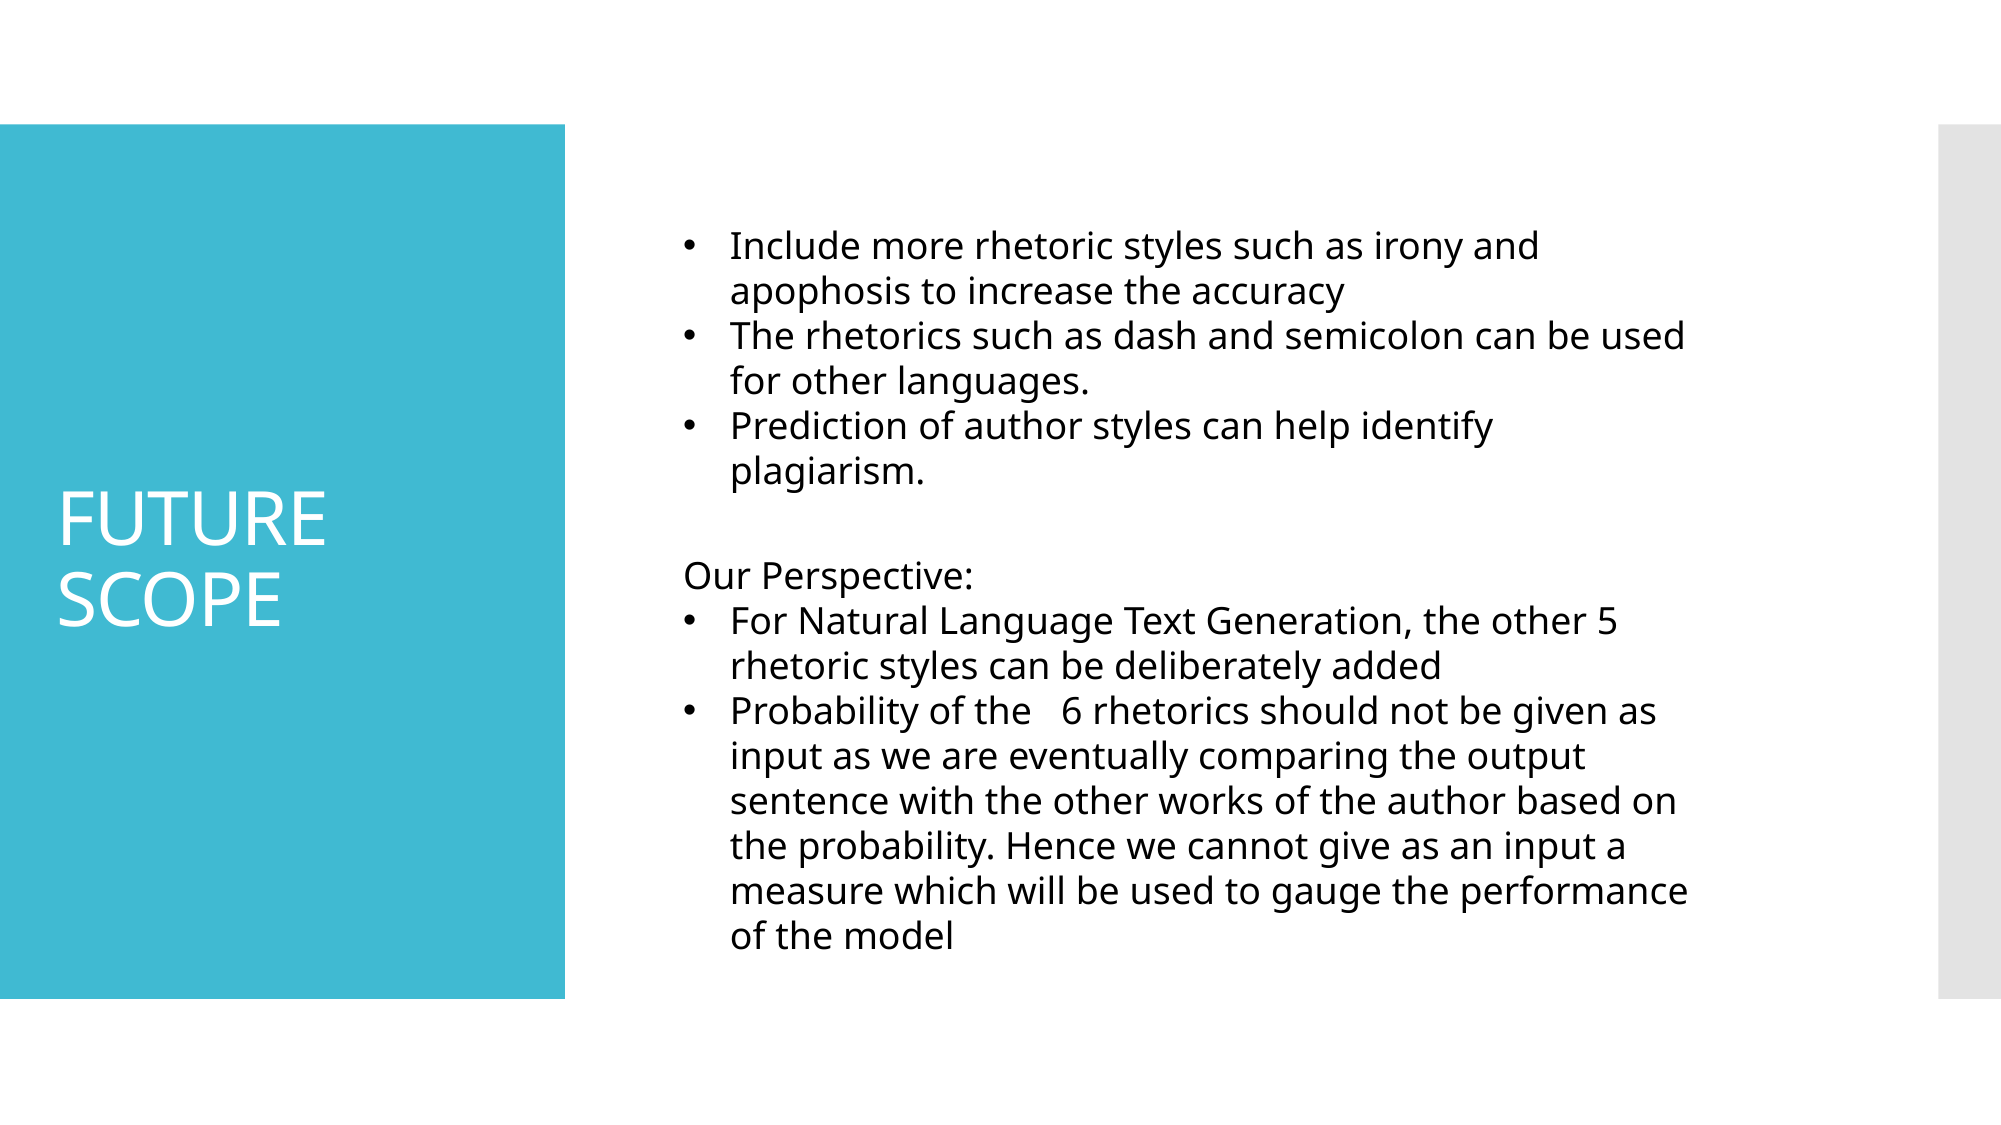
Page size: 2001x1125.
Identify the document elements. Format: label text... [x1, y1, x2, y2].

text_box Include more rhetoric styles such as irony and apophosis to increase the accuracy The rhetorics such as dash and semicolon can be used for other languages. Prediction of author styles can help identify plagiarism. [668, 214, 1707, 500]
text_box Our Perspective: For Natural Language Text Generation, the other 5 rhetoric styles can be deliberately added Probability of the 6 rhetorics should not be given as input as we are eventually comparing the output sentence with the other works of the author based on the probability. Hence we cannot give as an input a measure which will be used to gauge the performance of the model [668, 544, 1707, 1010]
title FUTURE SCOPE [41, 184, 525, 940]
